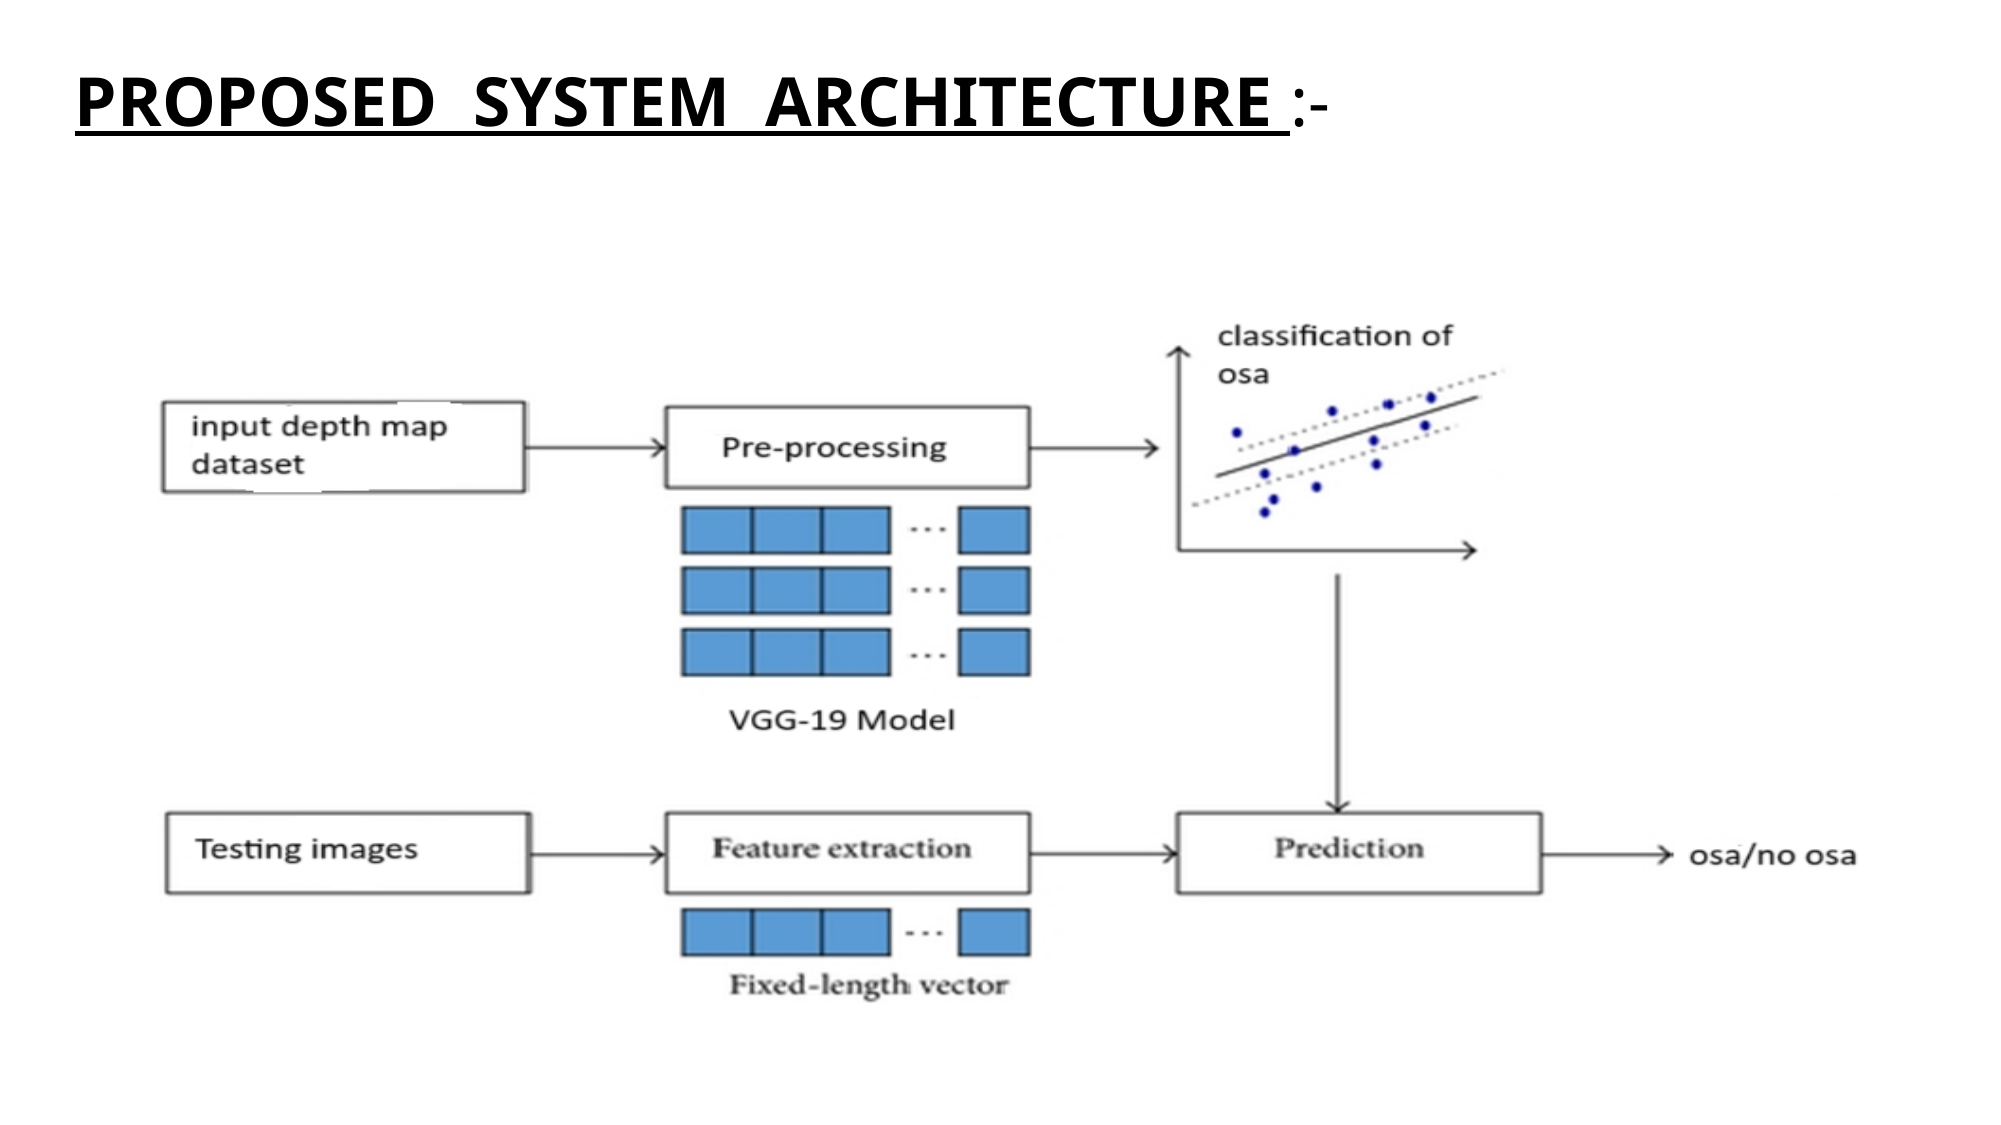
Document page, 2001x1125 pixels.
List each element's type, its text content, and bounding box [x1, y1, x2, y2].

title PROPOSED SYSTEM ARCHITECTURE :- [59, 59, 1863, 149]
picture [127, 277, 1873, 1035]
